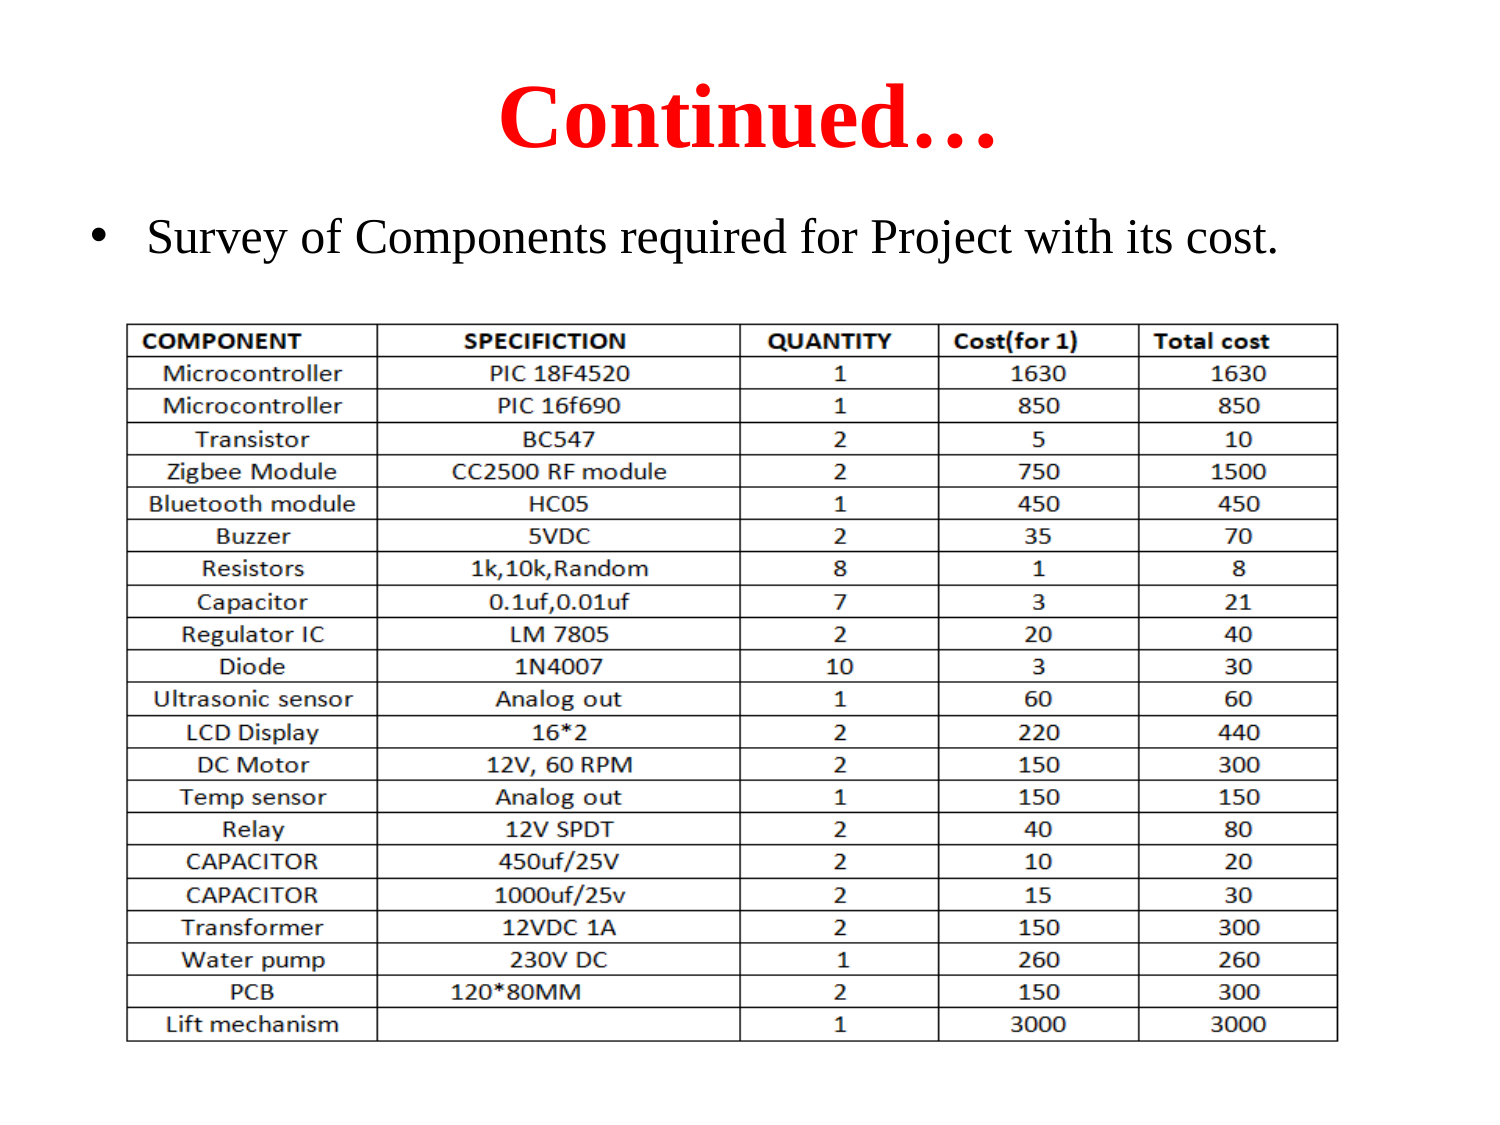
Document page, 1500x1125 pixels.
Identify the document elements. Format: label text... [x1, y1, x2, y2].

title Continued… [75, 45, 1425, 176]
list Survey of Components required for Project with its cost. [75, 196, 1425, 1047]
picture [64, 314, 1387, 1063]
